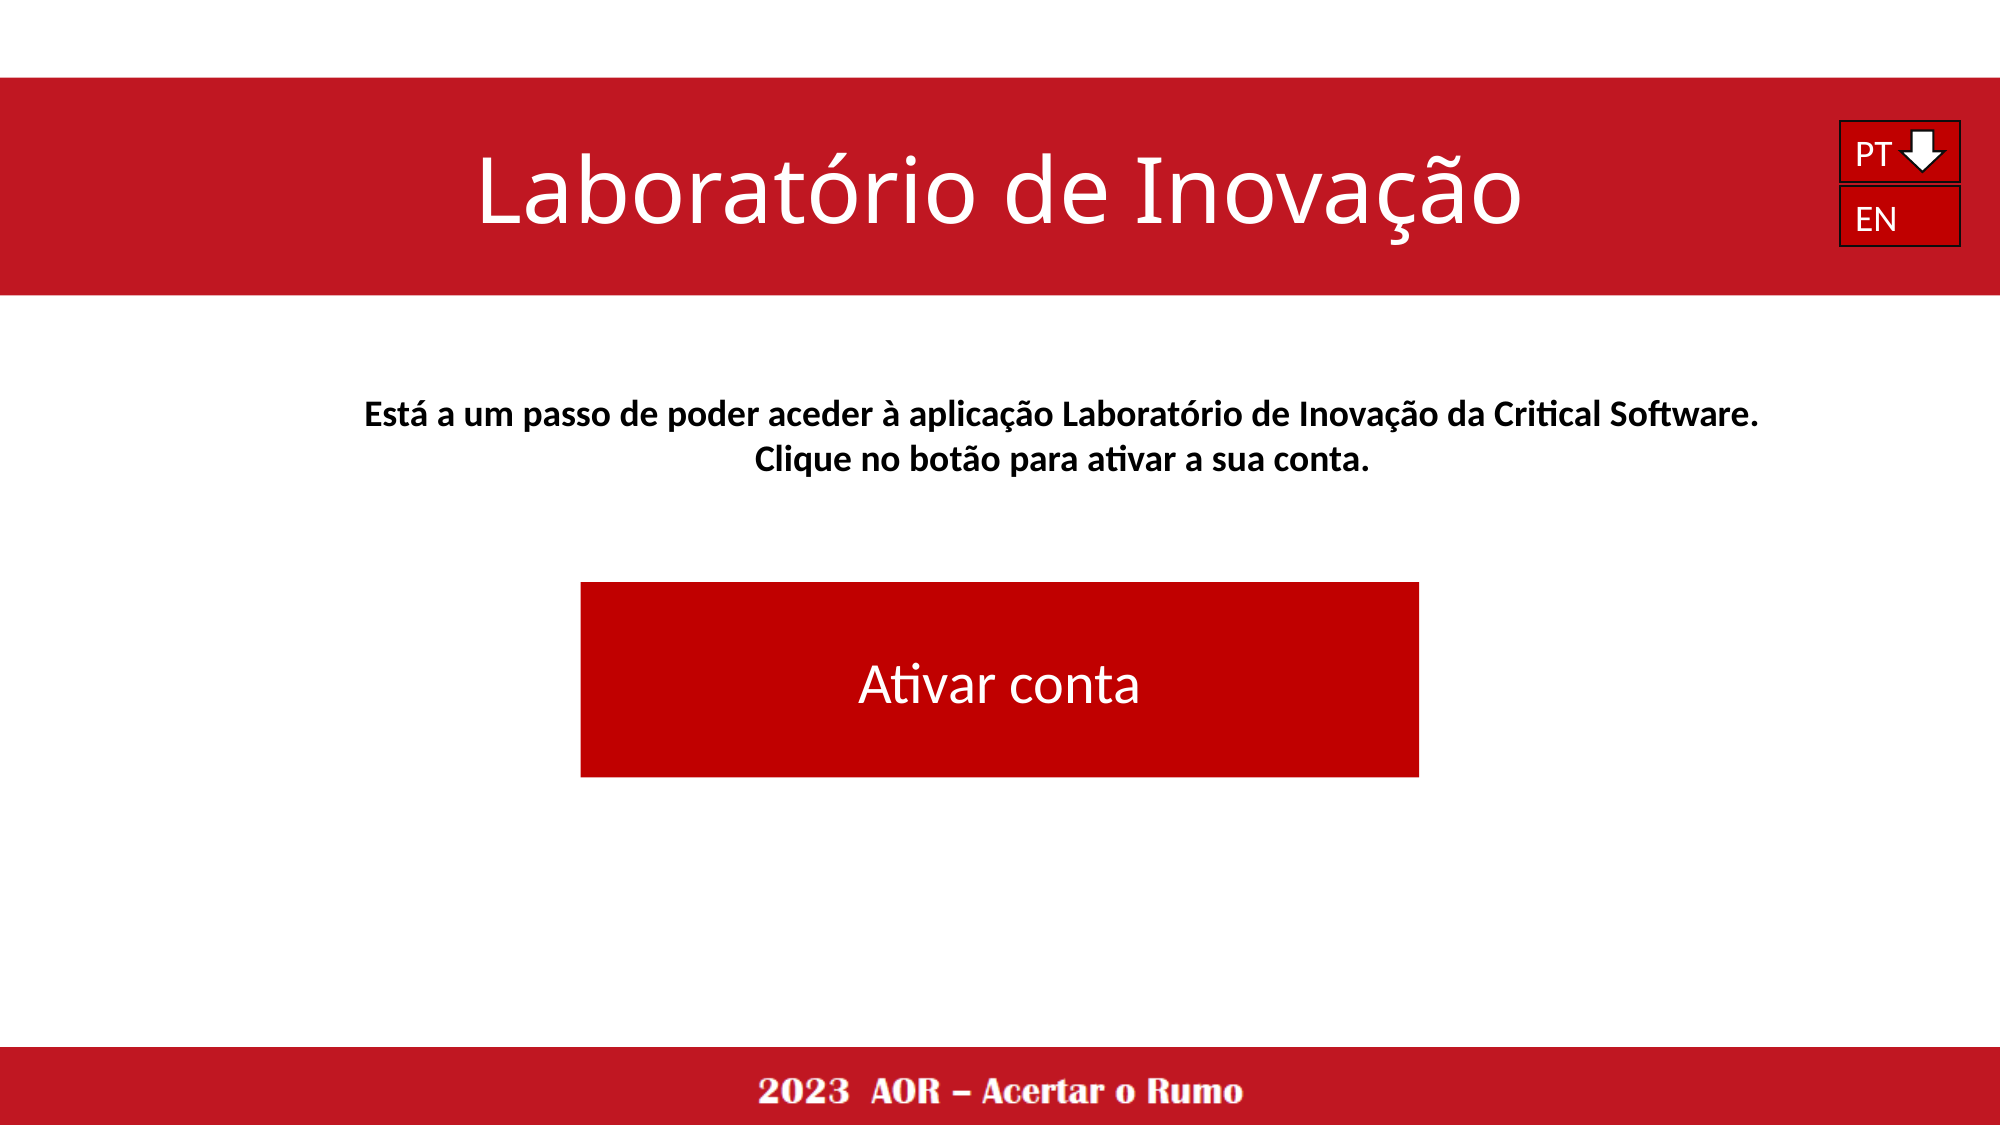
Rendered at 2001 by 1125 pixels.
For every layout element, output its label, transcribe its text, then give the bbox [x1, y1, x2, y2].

text_box Ativar conta [580, 581, 1420, 778]
text_box PT [1839, 120, 1961, 183]
text_box EN [1839, 185, 1961, 247]
text_box Está a um passo de poder aceder à aplicação Laboratório de Inovação da Critical Software. Clique no botão para ativar a sua conta. [331, 326, 1795, 541]
text_box Laboratório de Inovação [0, 77, 2000, 296]
picture [0, 1047, 2000, 1125]
text_box [1897, 129, 1948, 174]
